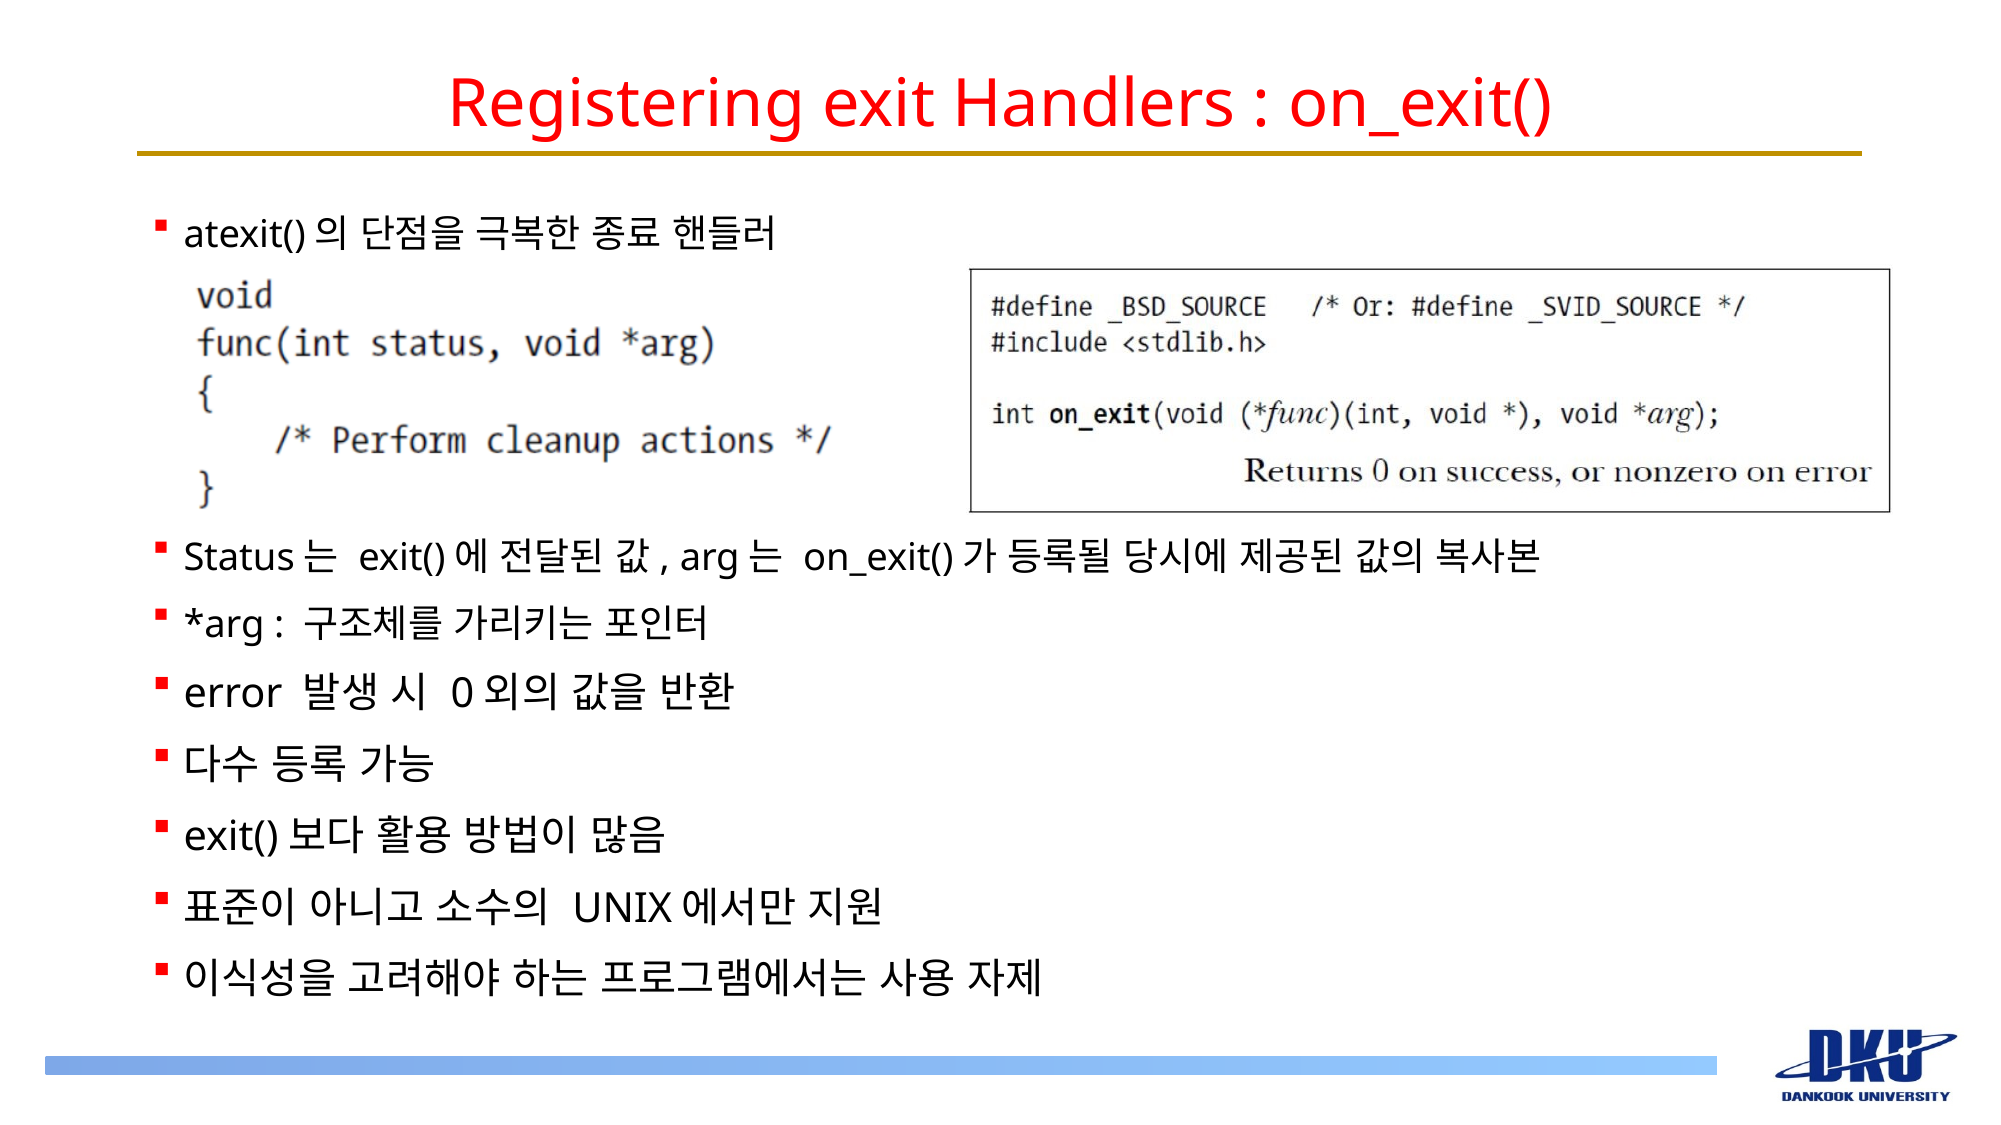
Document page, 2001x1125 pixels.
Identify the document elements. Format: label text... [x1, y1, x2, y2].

list atexit()의 단점을 극복한 종료 핸들러 Status는 exit()에 전달된 값, arg는 on_exit()가 등록될 당시에 제공된 값의 복사본 *arg : 구조체를 가리키는 포인터 error 발생 시 0외의 값을 반환 다수 등록 가능 exit()보다 활용 방법이 많음 표준이 아니고 소수의 UNIX에서만 지원 이식성을 고려해야 하는 프로그램에서는 사용 자제 [137, 200, 1863, 1022]
picture [1769, 1021, 1970, 1108]
picture [191, 277, 841, 516]
table_header Registering exit Handlers : on_exit() [137, 48, 1862, 151]
picture [966, 264, 1893, 515]
text_box [45, 1056, 1718, 1075]
